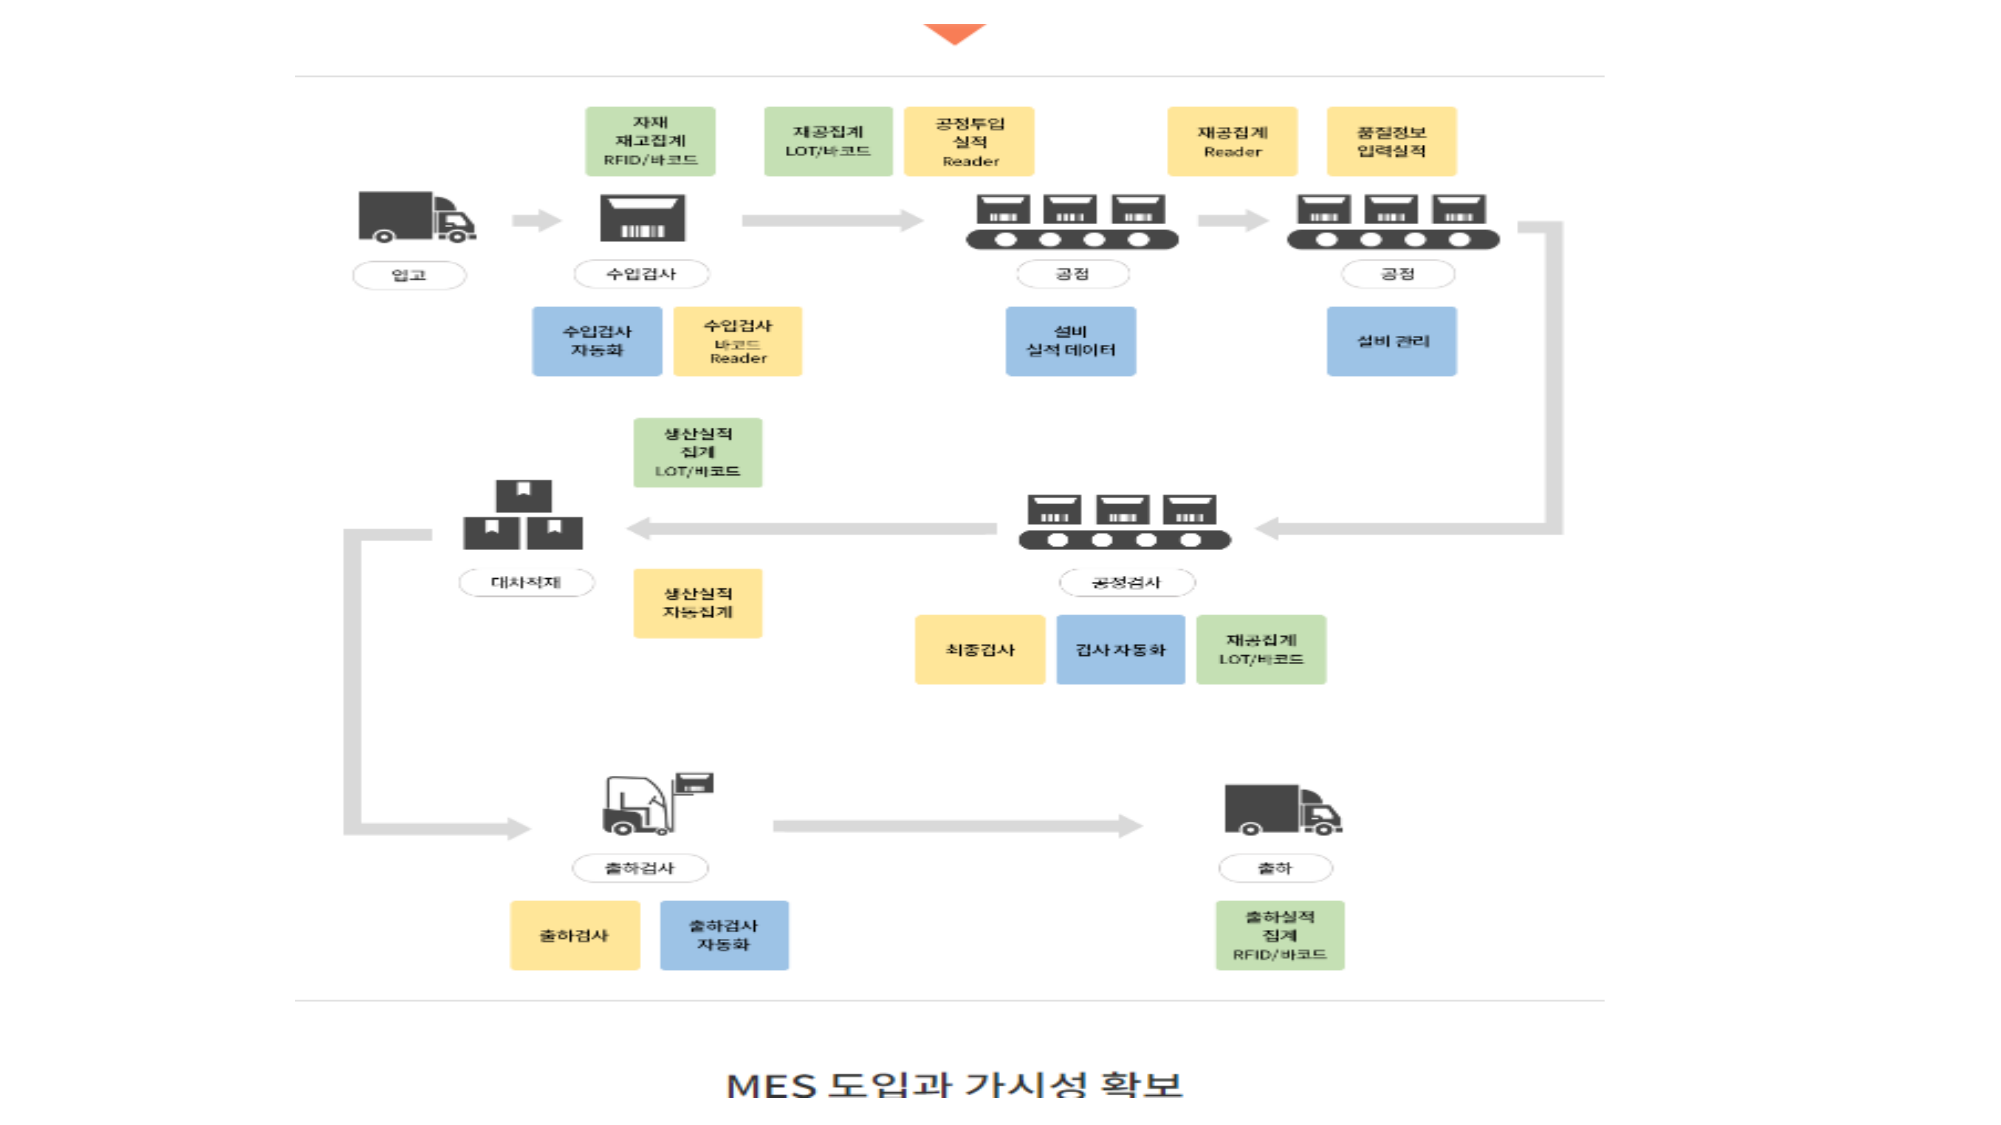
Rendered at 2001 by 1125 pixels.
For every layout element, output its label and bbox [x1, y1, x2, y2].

picture [295, 24, 1605, 1098]
